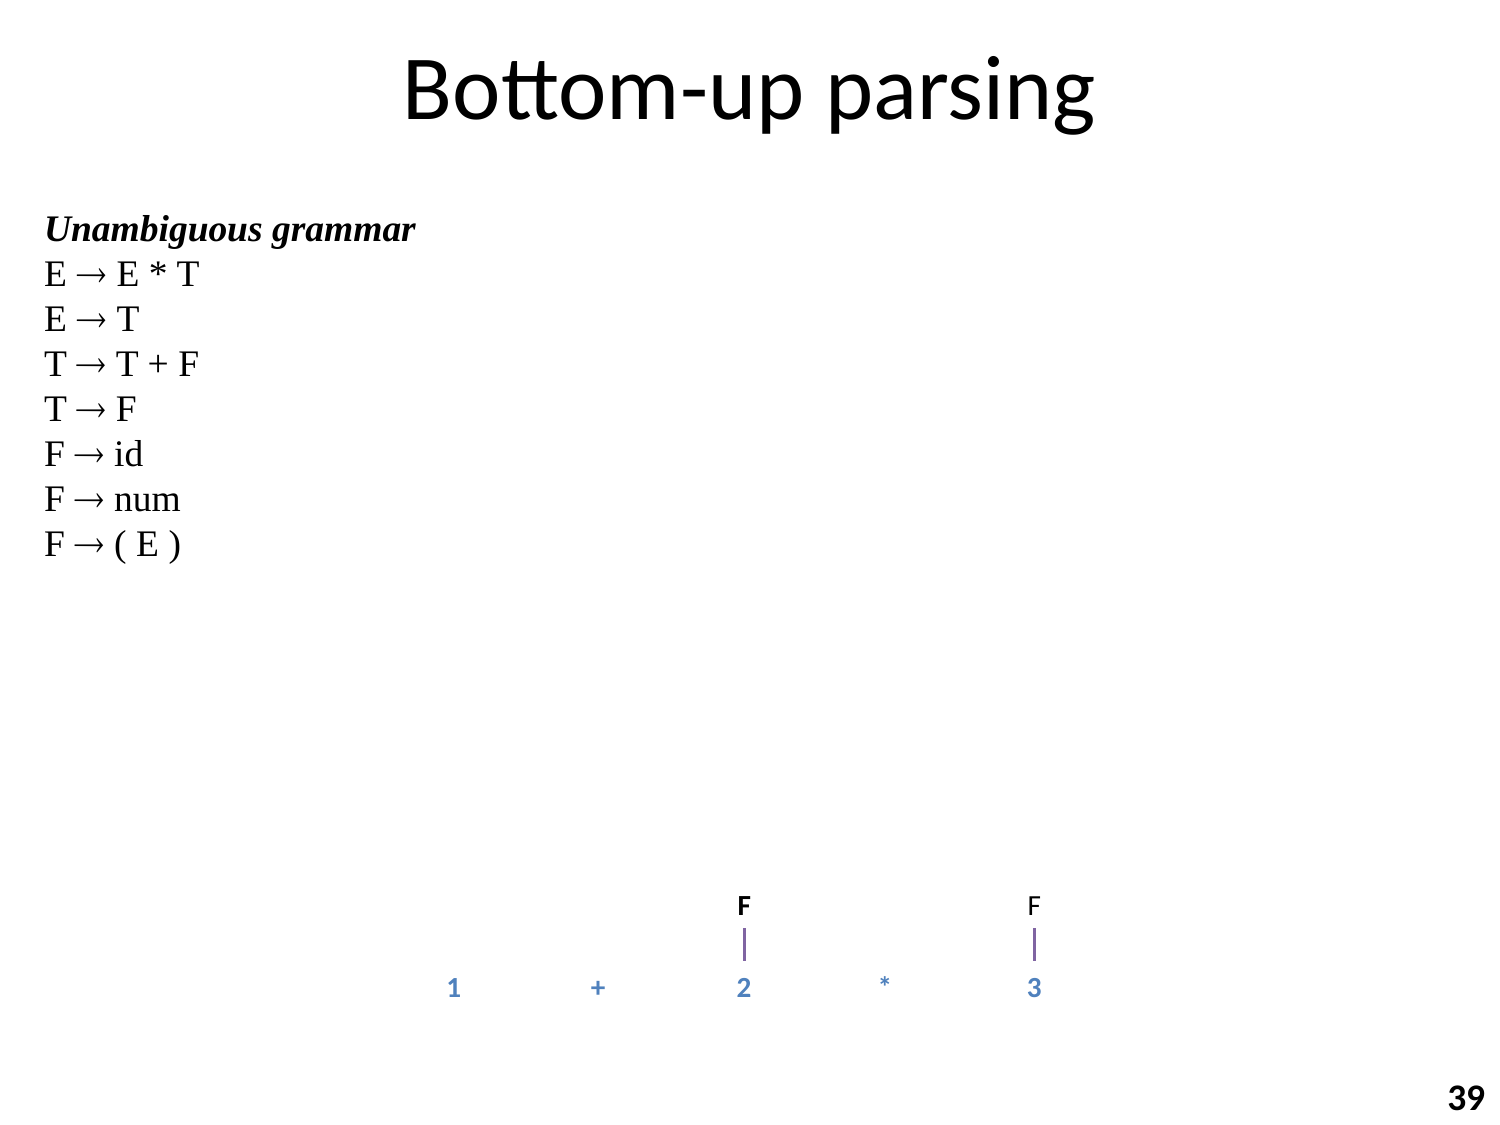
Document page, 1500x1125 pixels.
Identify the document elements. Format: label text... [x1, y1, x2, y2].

text_box 3 [1011, 961, 1057, 1011]
text_box 1 [431, 961, 476, 1011]
text_box 2 [721, 961, 767, 1011]
slide_number 39 [1423, 1065, 1500, 1125]
text_box * [862, 961, 907, 1011]
text_box F [722, 878, 767, 929]
text_box F [1012, 878, 1056, 929]
text_box Unambiguous grammar E  E * T E  T T  T + F T  F F  id F  num F  ( E ) [29, 196, 479, 571]
text_box + [575, 961, 621, 1011]
title Bottom-up parsing [75, 19, 1425, 147]
